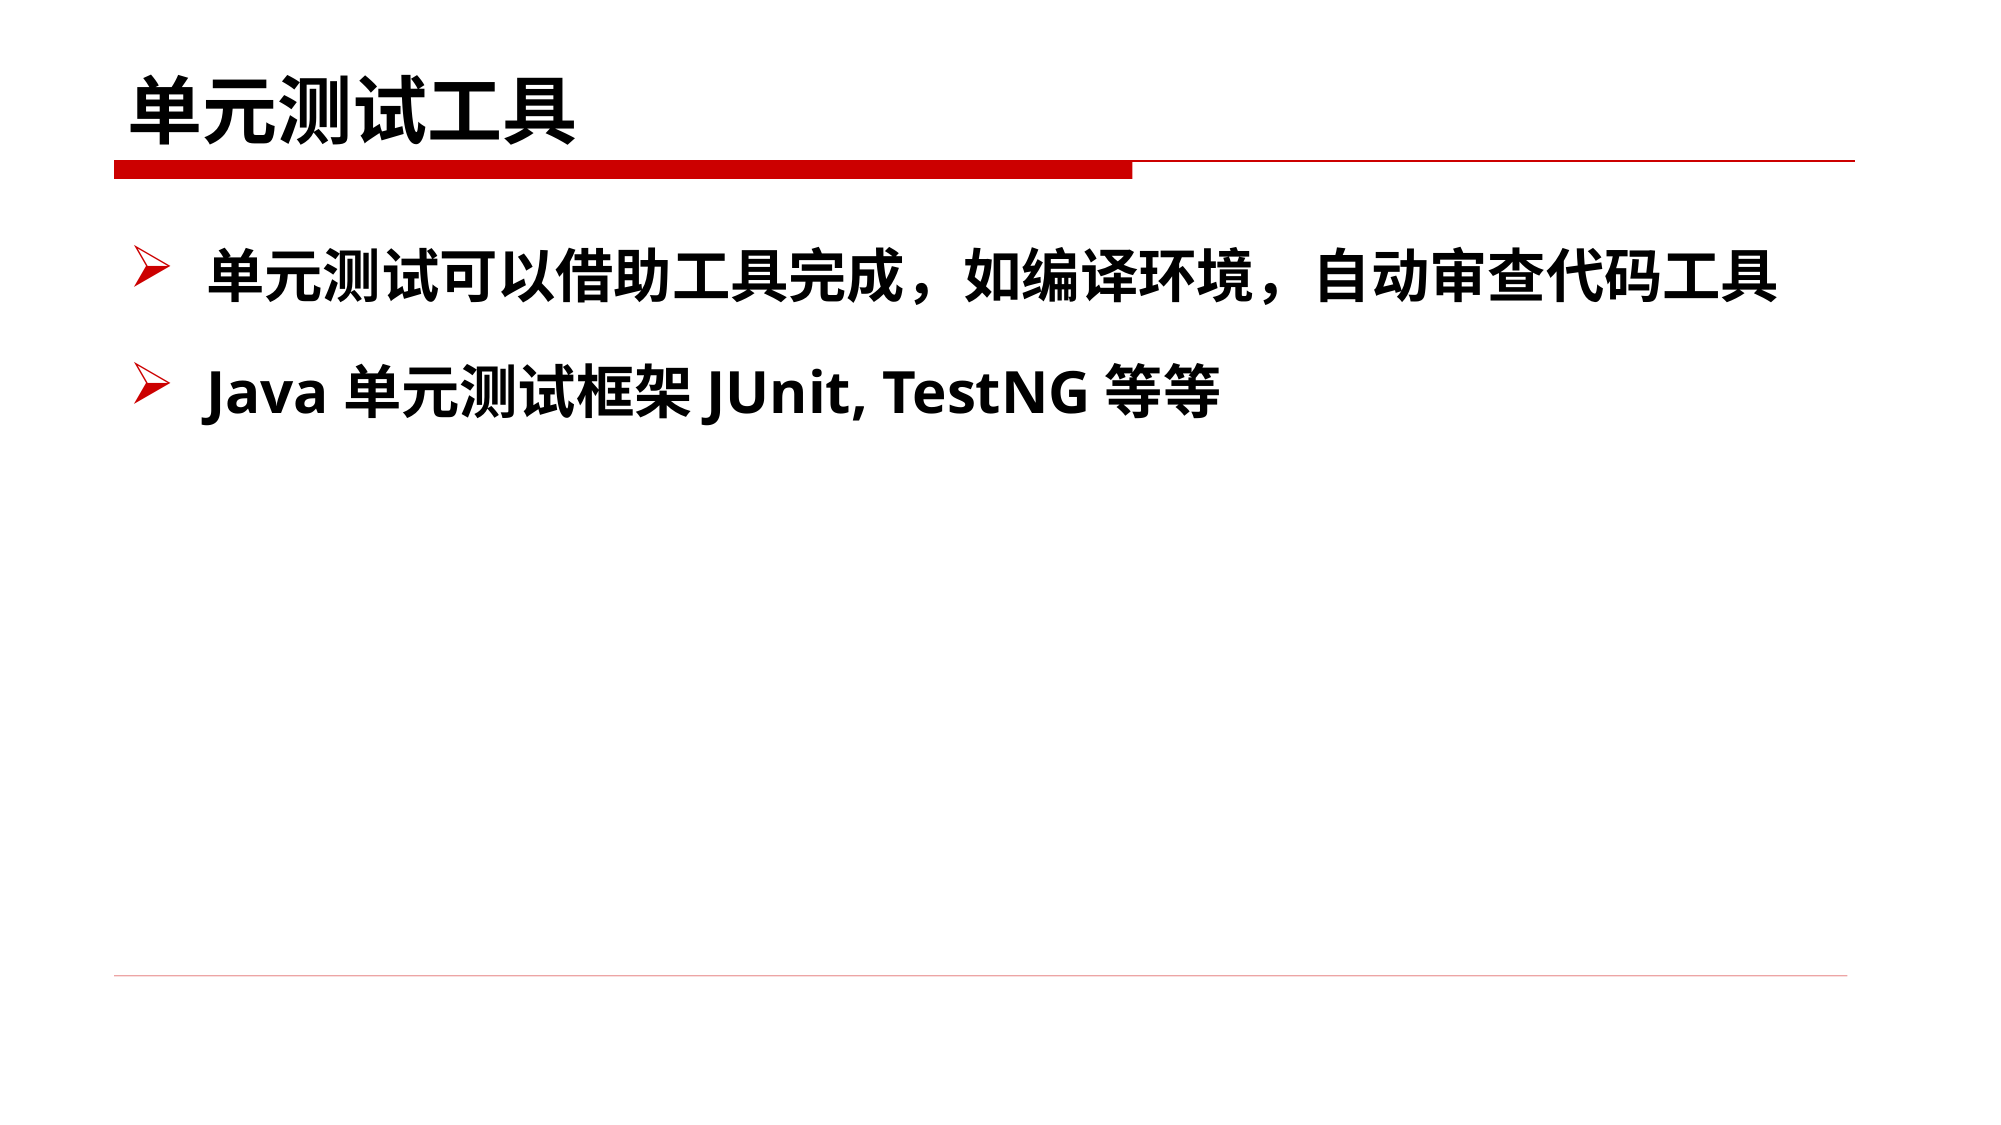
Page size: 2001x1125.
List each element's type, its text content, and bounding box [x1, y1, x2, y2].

list 单元测试可以借助工具完成，如编译环境，自动审查代码工具 Java单元测试框架JUnit, TestNG等等 [114, 196, 1865, 897]
title 单元测试工具 [112, 42, 1863, 161]
